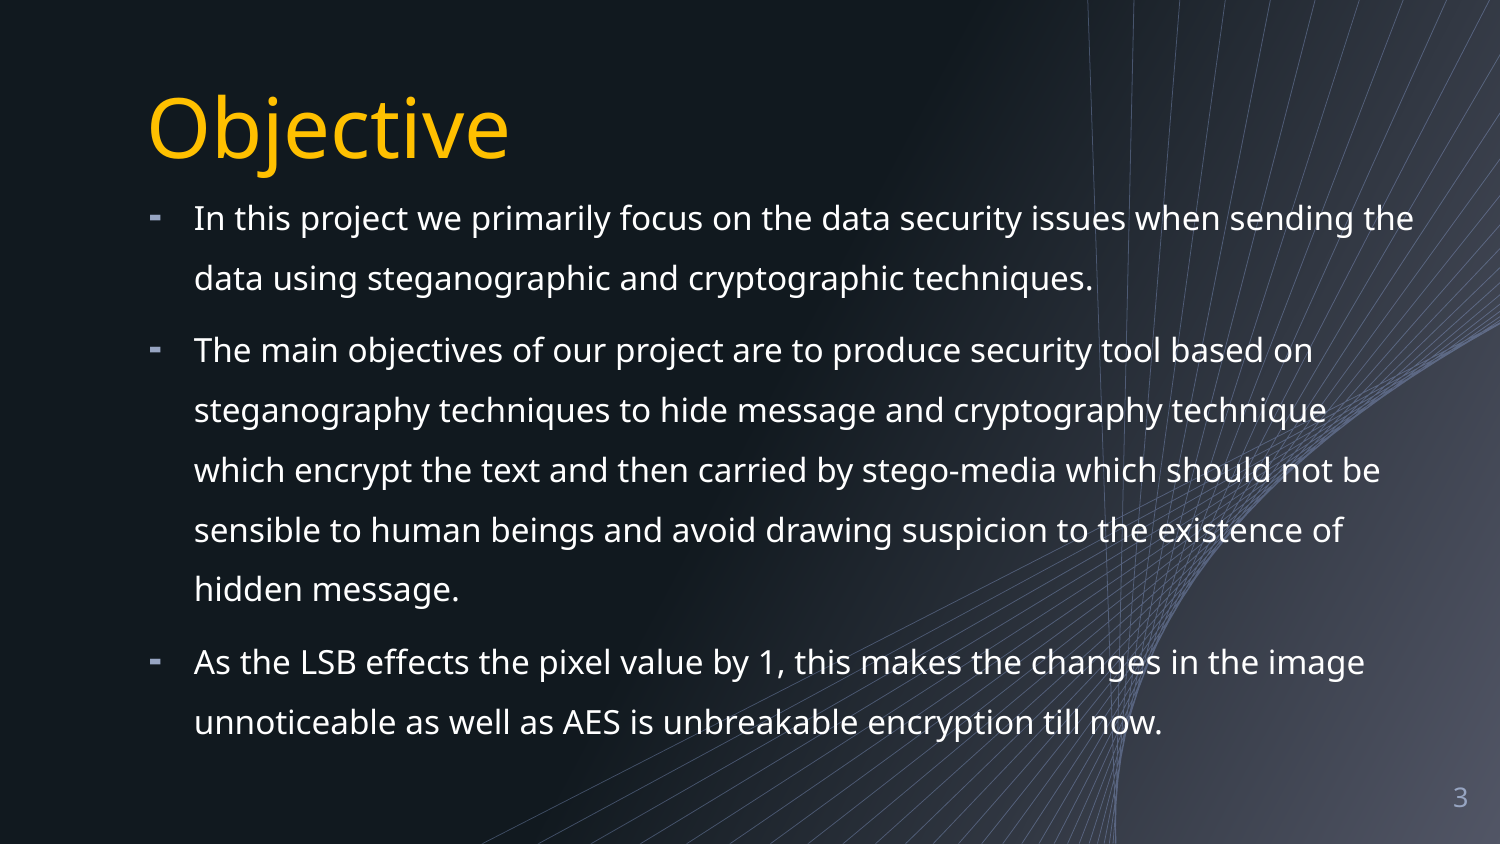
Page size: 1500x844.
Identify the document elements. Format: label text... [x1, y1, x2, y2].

title Objective [146, 62, 1257, 119]
slide_number 3 [1378, 766, 1469, 832]
list In this project we primarily focus on the data security issues when sending the data using steganographic and cryptographic techniques. The main objectives of our project are to produce security tool based on steganography techniques to hide message and cryptography technique which encrypt the text and then carried by stego-media which should not be sensible to human beings and avoid drawing suspicion to the existence of hidden message. As the LSB effects the pixel value by 1, this makes the changes in the image unnoticeable as well as AES is unbreakable encryption till now. [119, 119, 1424, 639]
